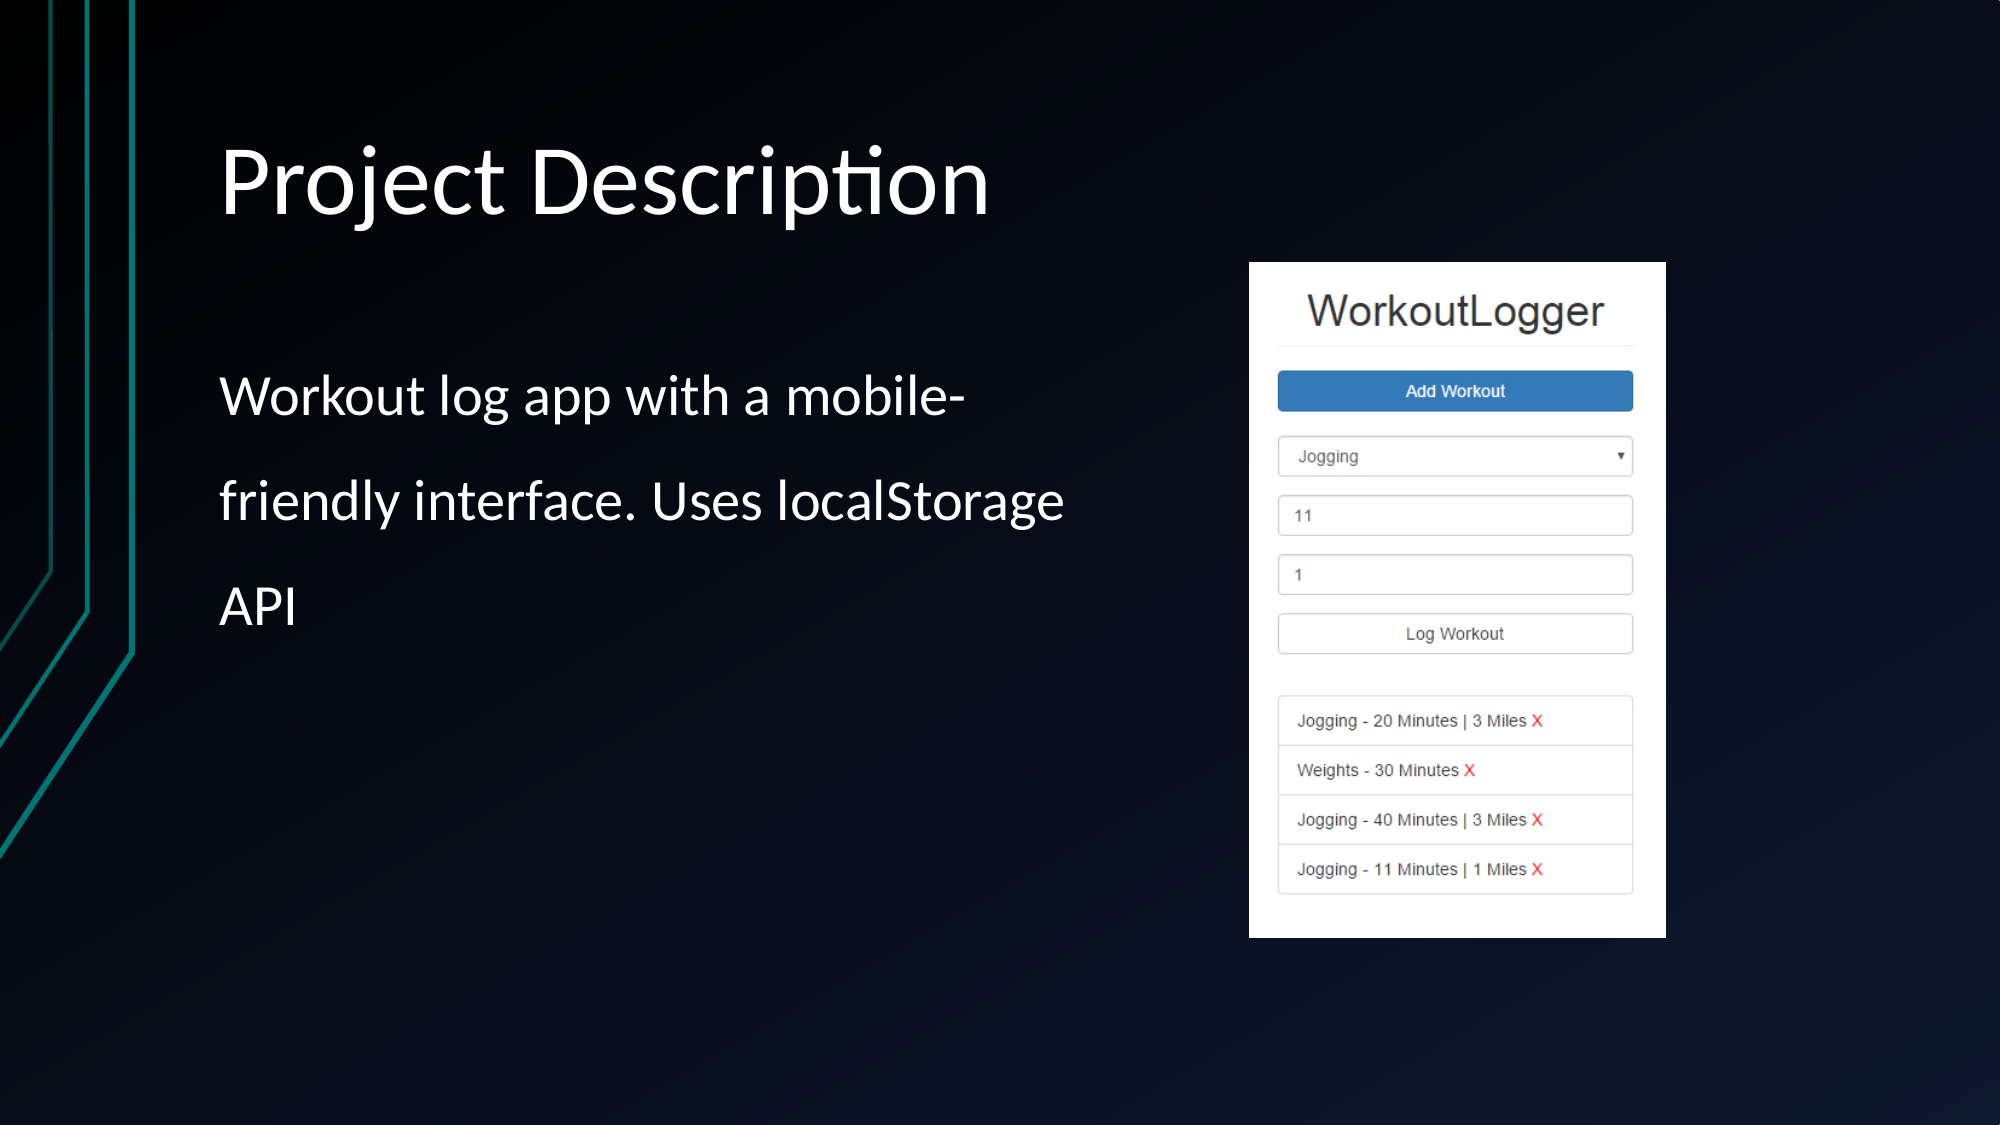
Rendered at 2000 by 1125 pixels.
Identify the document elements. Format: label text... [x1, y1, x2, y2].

title Project Description [199, 45, 1900, 246]
list Workout log app with a mobile-friendly interface. Uses localStorage API [199, 312, 1100, 1045]
picture [1249, 262, 1666, 938]
